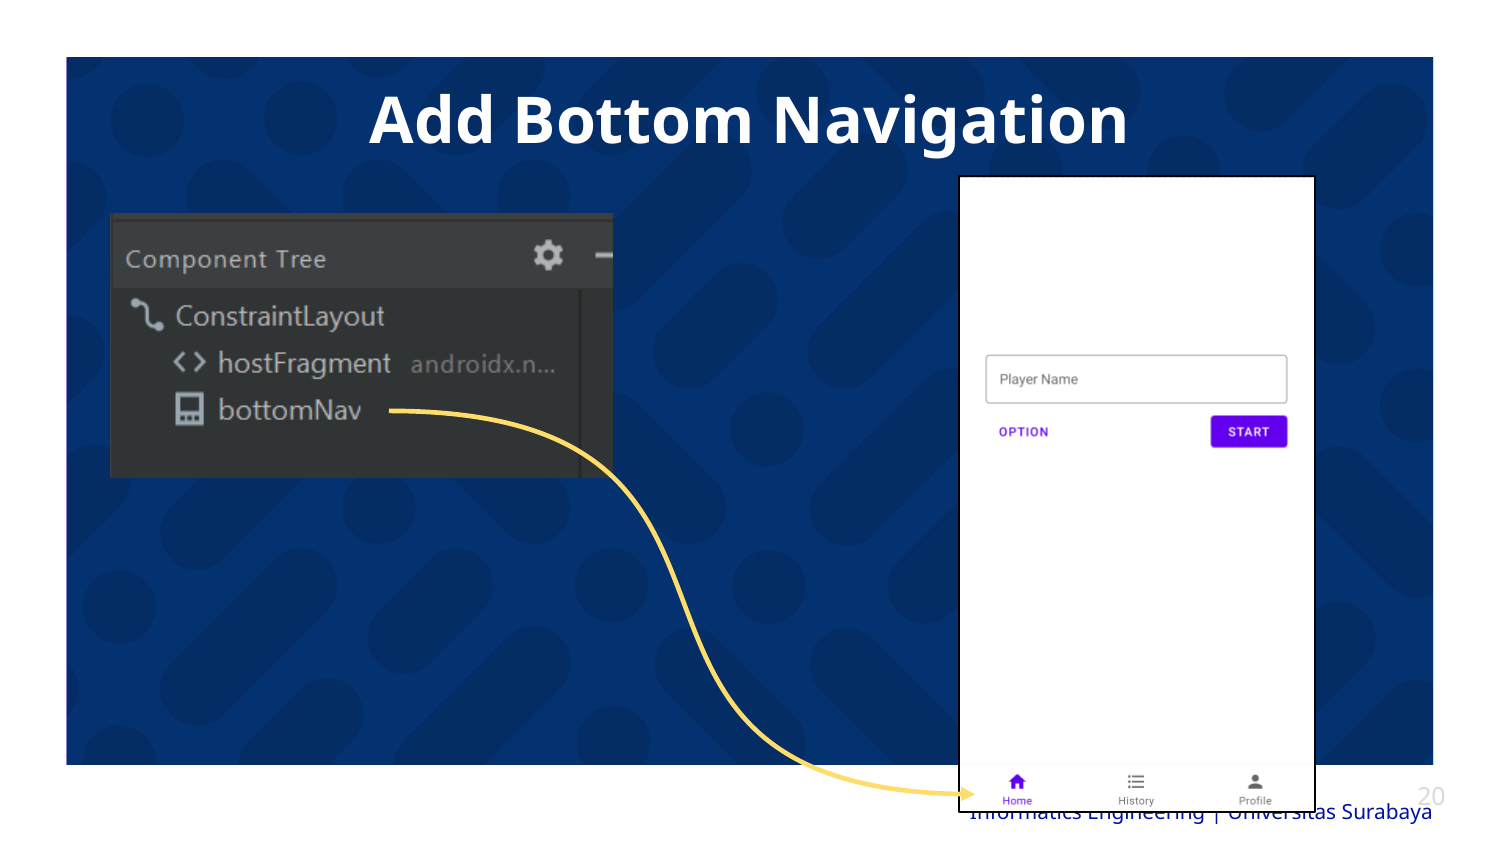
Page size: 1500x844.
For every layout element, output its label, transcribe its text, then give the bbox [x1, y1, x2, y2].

picture [66, 172, 1434, 765]
picture [959, 176, 1315, 812]
slide_number ‹#› [1402, 764, 1493, 830]
text_box Informatics Engineering | Universitas Surabaya [953, 791, 1448, 828]
picture [66, 57, 1434, 92]
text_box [388, 410, 976, 795]
title Add Bottom Navigation [0, 92, 1500, 172]
